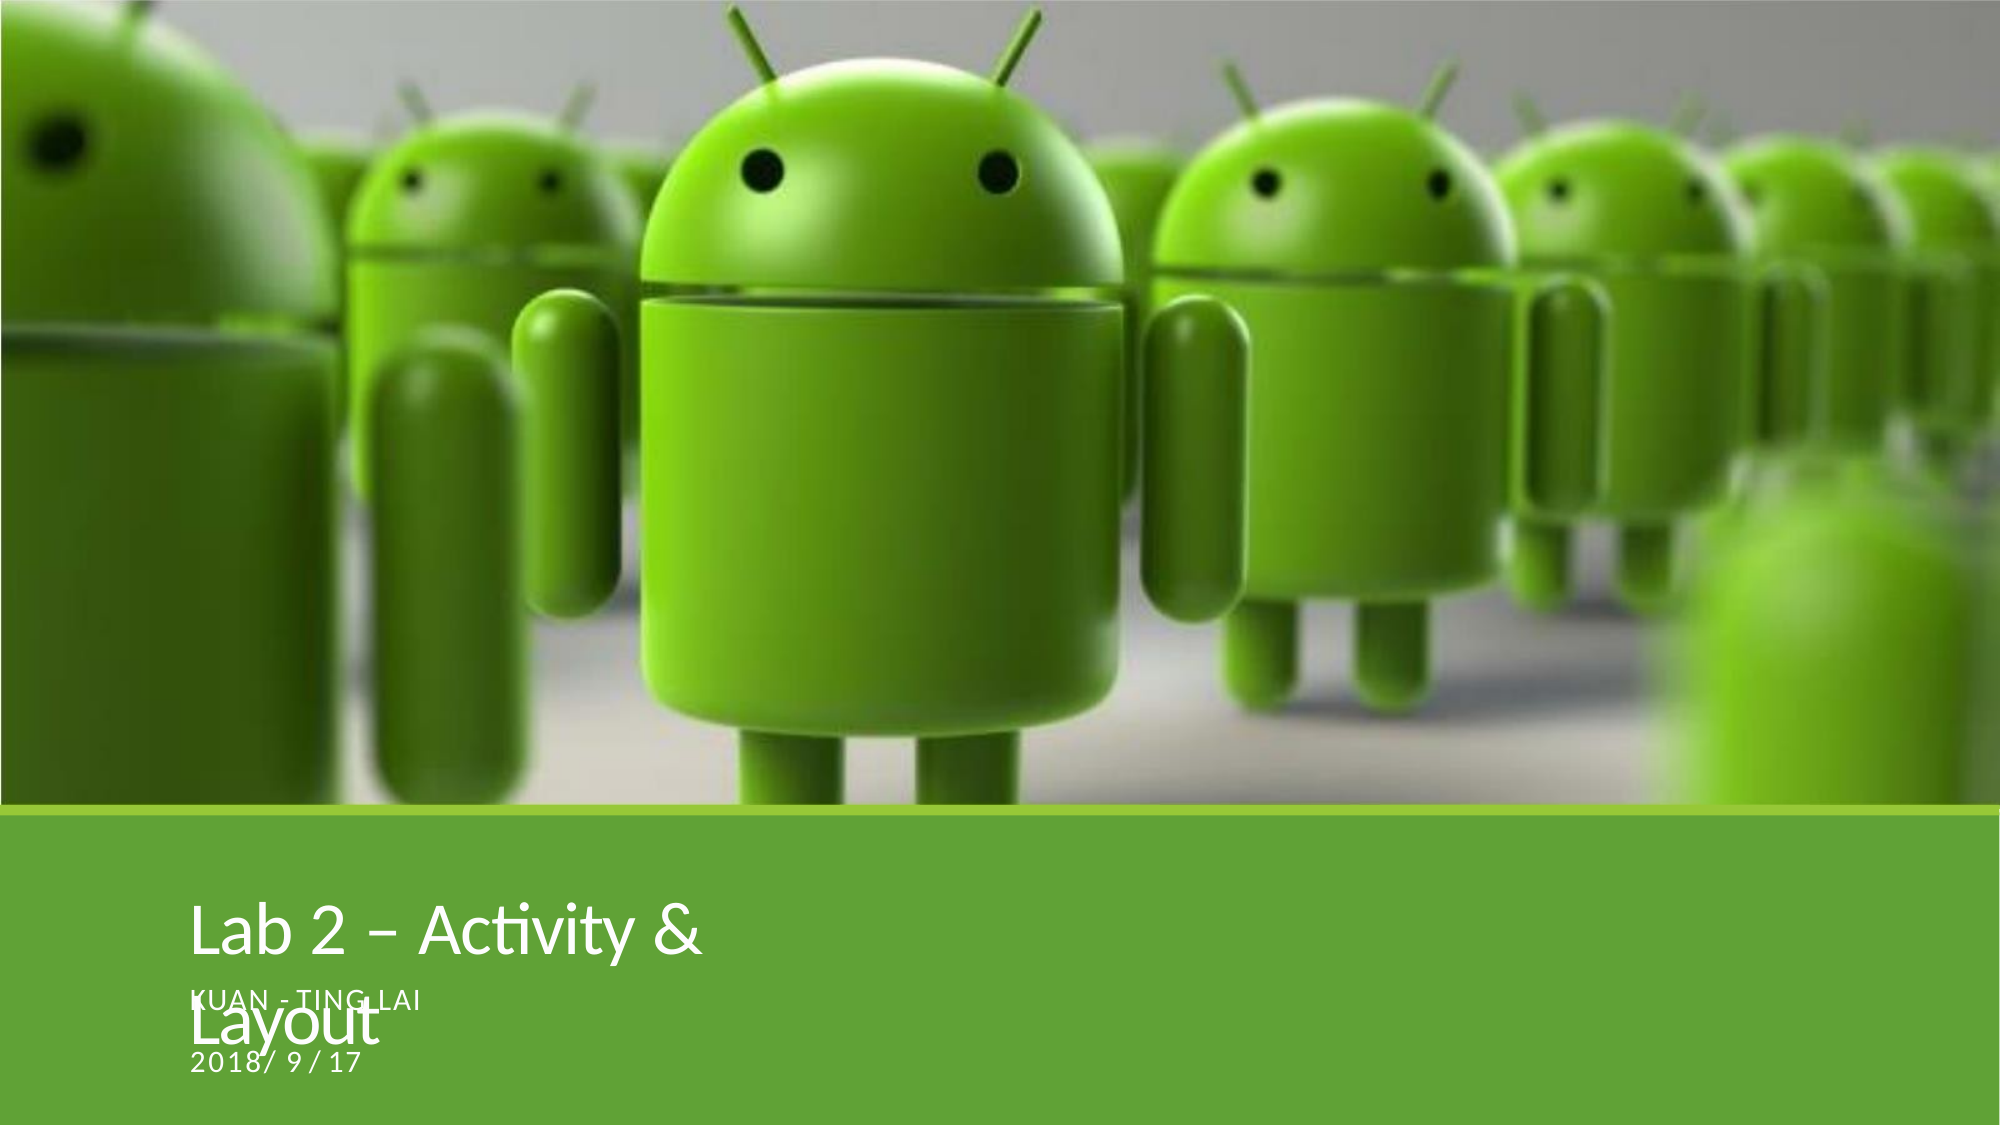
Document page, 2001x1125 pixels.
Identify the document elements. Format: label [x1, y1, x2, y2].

text_box [0, 0, 2000, 1125]
